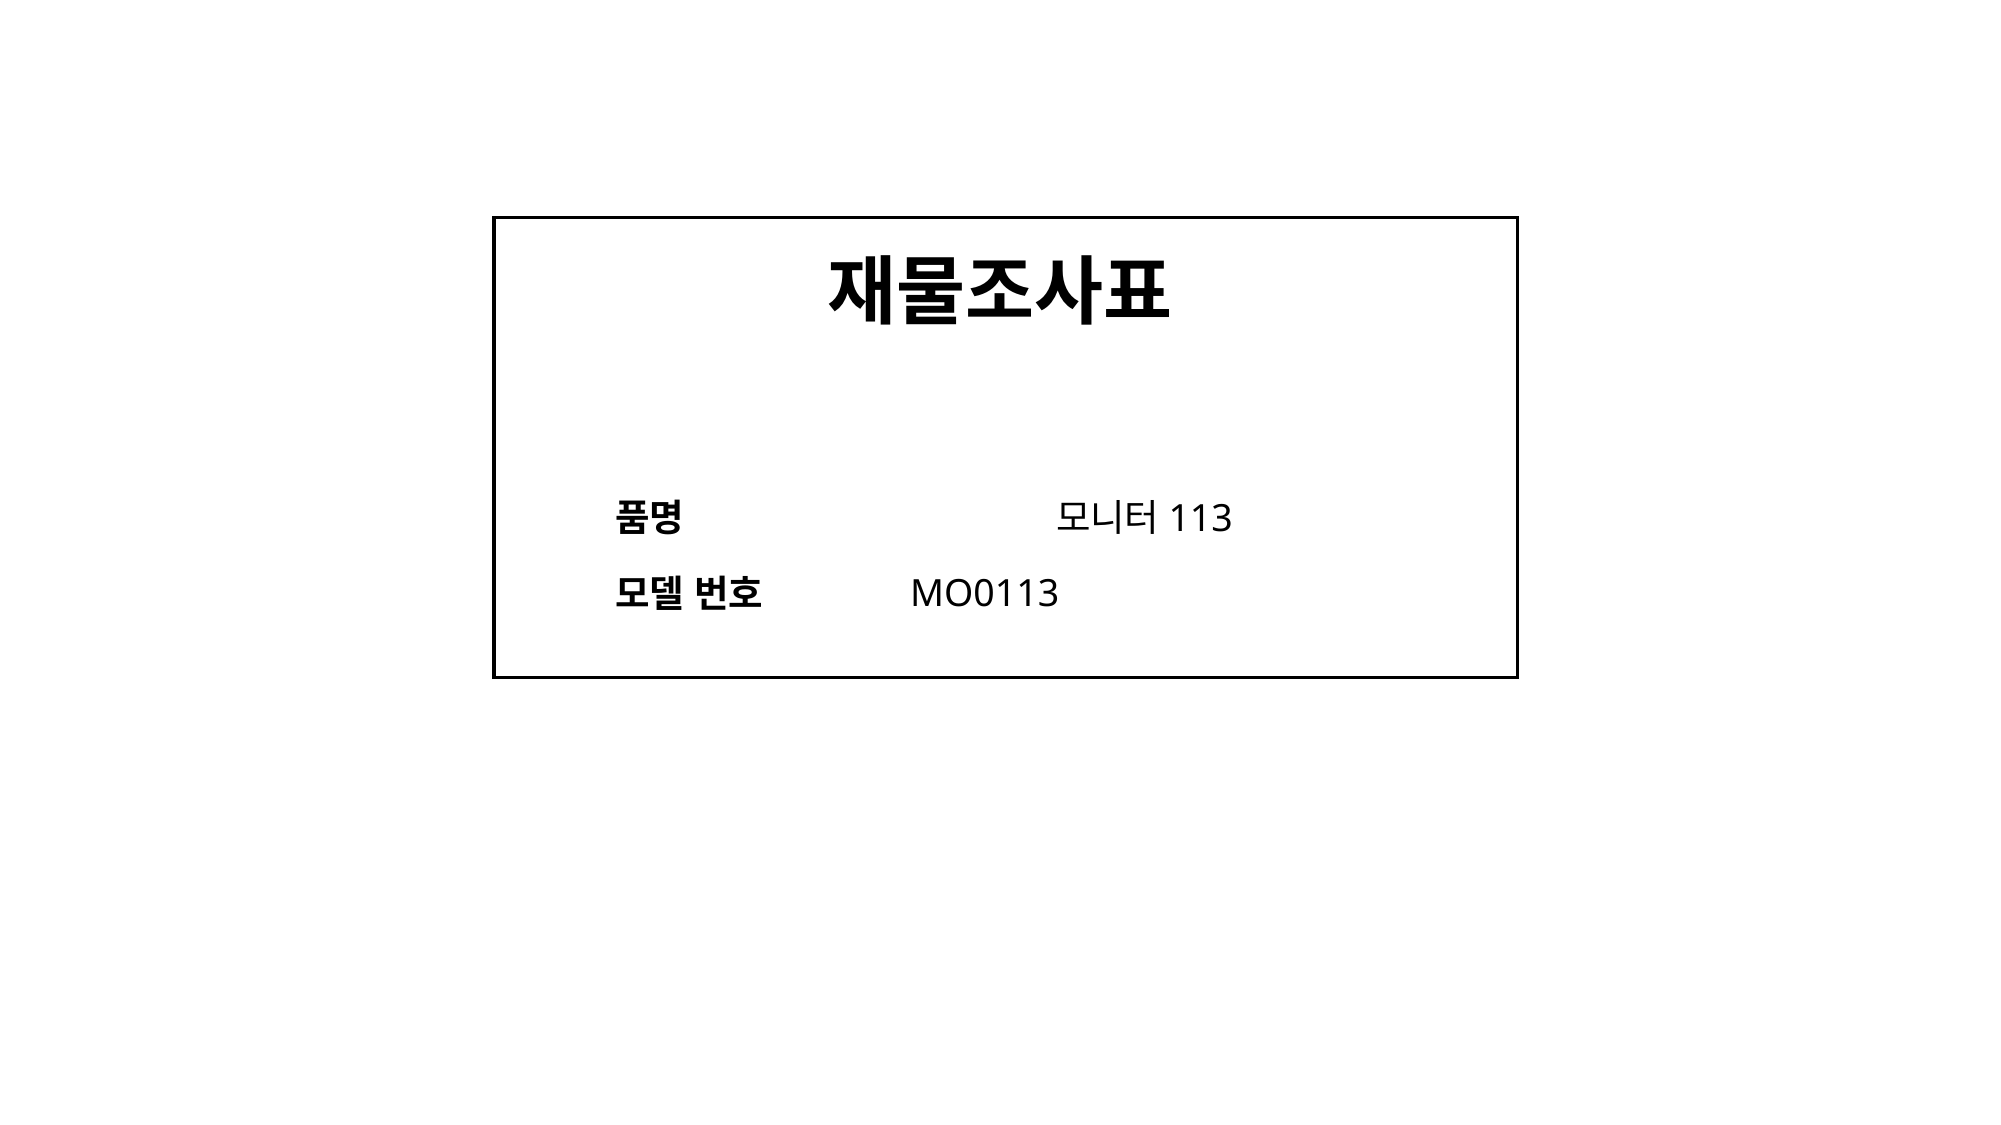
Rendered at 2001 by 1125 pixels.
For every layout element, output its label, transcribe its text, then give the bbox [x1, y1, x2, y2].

text_box 모델 번호 [600, 562, 820, 623]
text_box 모니터113 [1041, 486, 1249, 547]
text_box MO0113 [895, 561, 1394, 622]
text_box 품명 [600, 486, 820, 547]
text_box [492, 216, 1519, 679]
text_box 재물조사표 [812, 235, 1188, 341]
